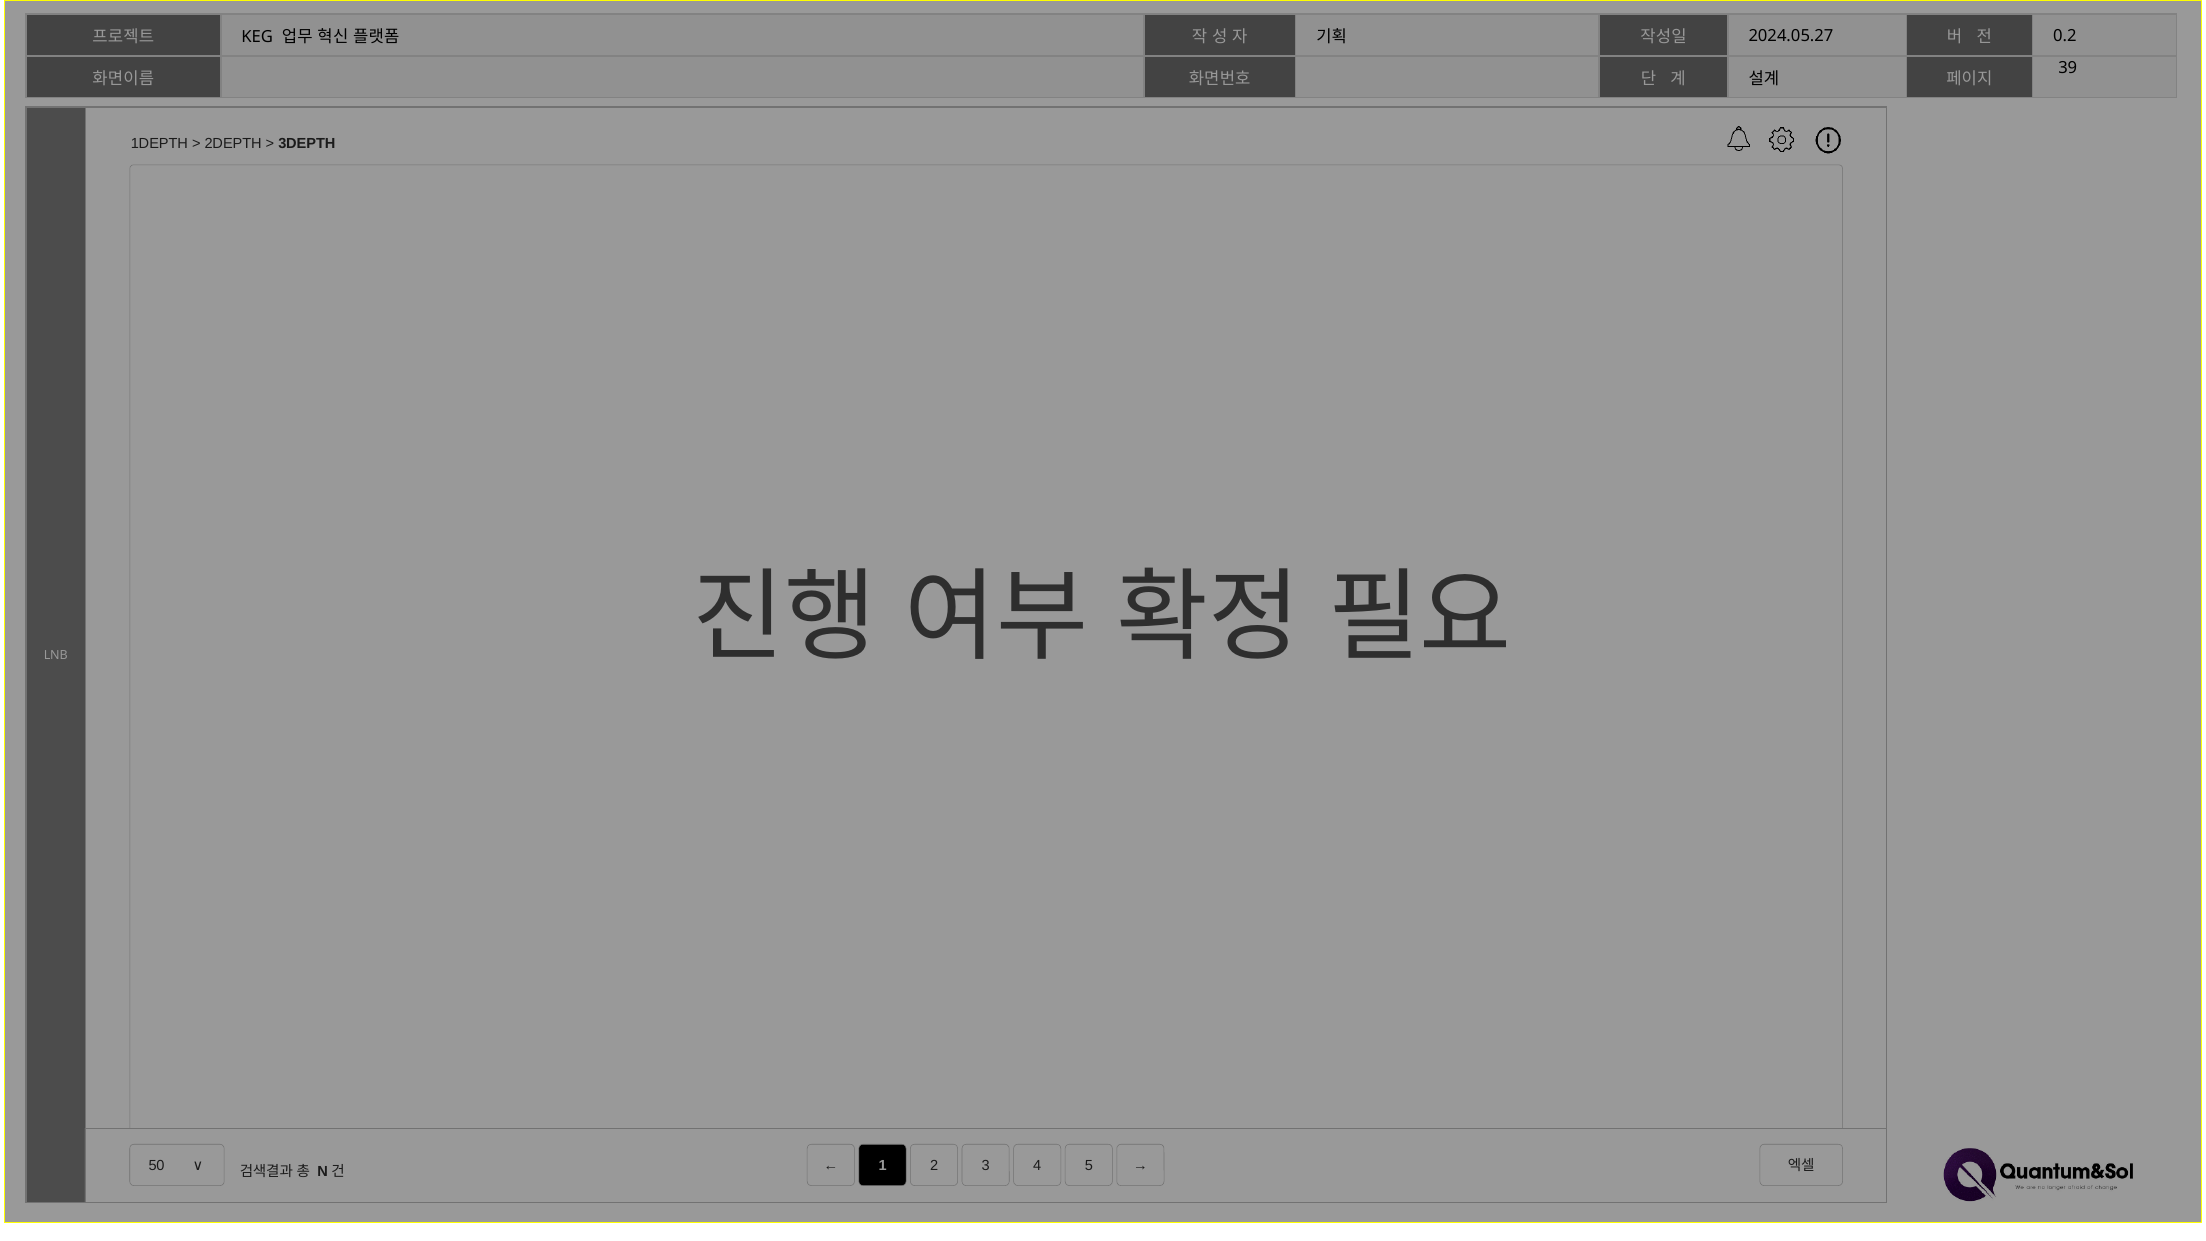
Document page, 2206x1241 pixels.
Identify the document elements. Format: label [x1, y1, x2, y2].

text_box [4, 0, 2202, 1223]
